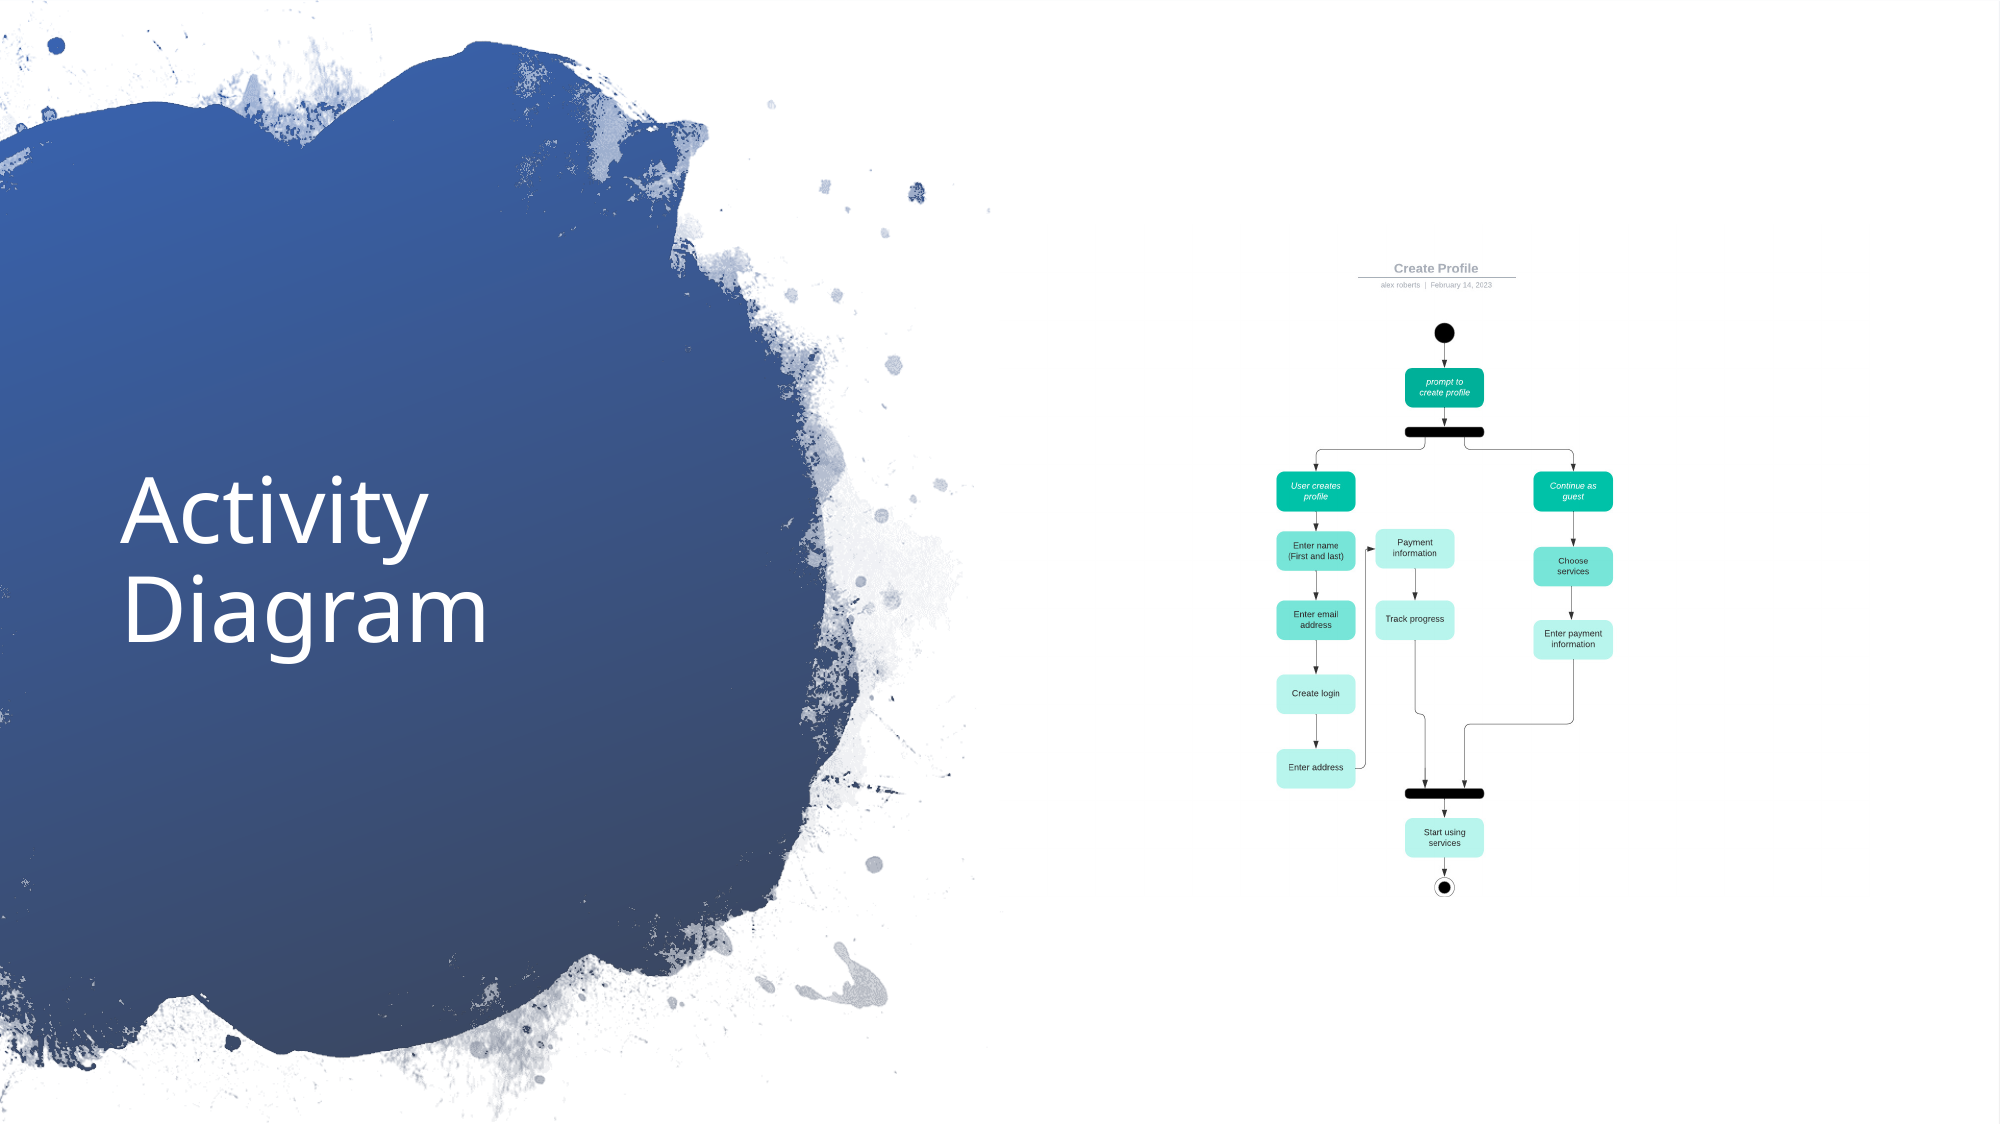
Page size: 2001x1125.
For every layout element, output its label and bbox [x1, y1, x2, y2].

list [999, 224, 1870, 897]
picture [0, 0, 2000, 1125]
